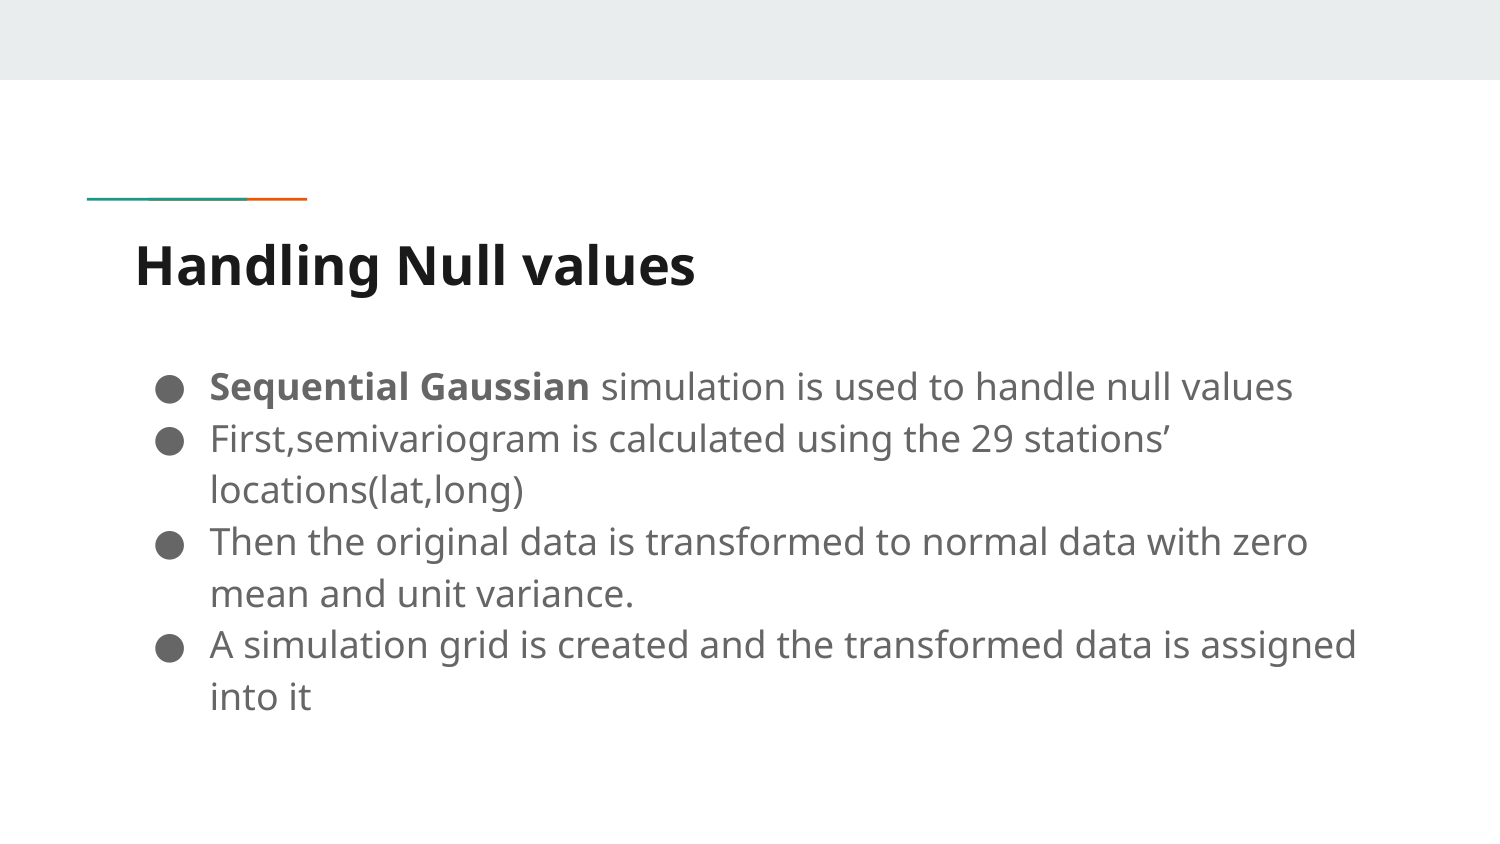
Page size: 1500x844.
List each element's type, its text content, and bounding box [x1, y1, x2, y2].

list Sequential Gaussian simulation is used to handle null values First,semivariogram is calculated using the 29 stations’ locations(lat,long) Then the original data is transformed to normal data with zero mean and unit variance. A simulation grid is created and the transformed data is assigned into it [119, 341, 1381, 712]
title Handling Null values [119, 216, 1381, 305]
